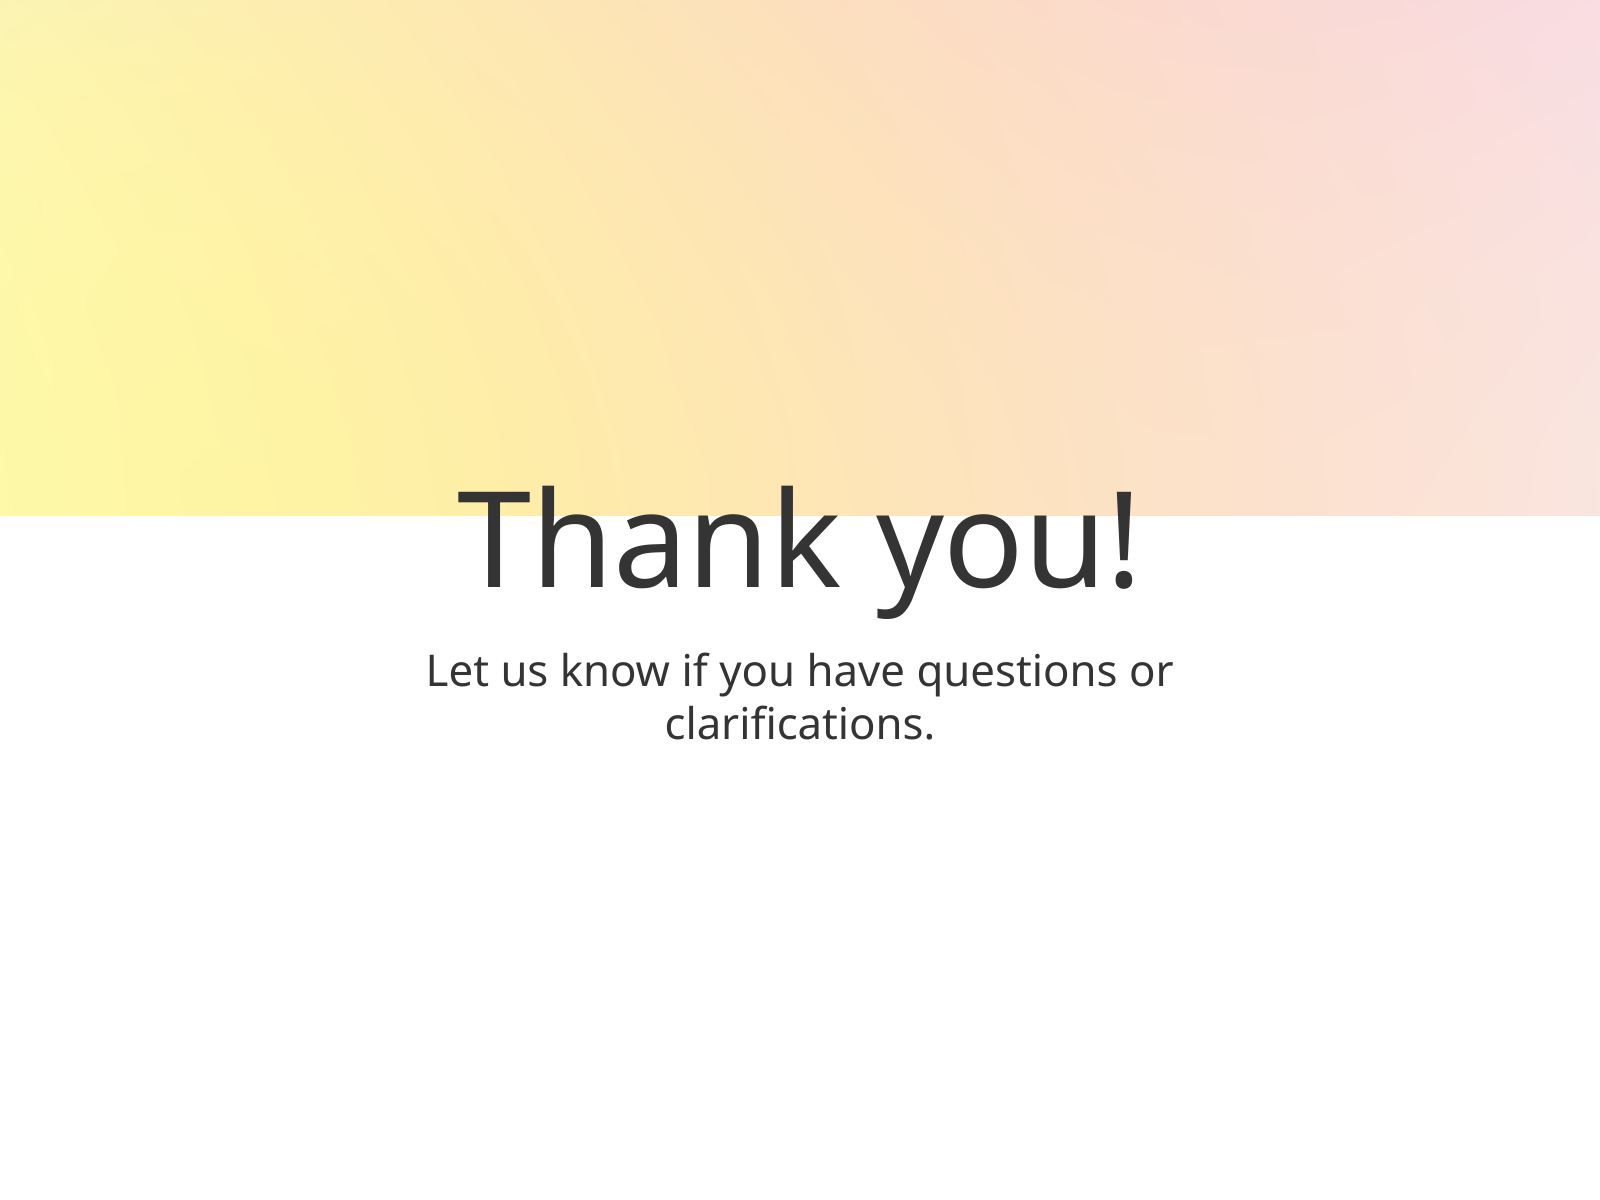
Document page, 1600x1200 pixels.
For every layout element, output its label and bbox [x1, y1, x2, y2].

picture [0, 0, 1600, 1200]
text_box [354, 453, 1246, 747]
